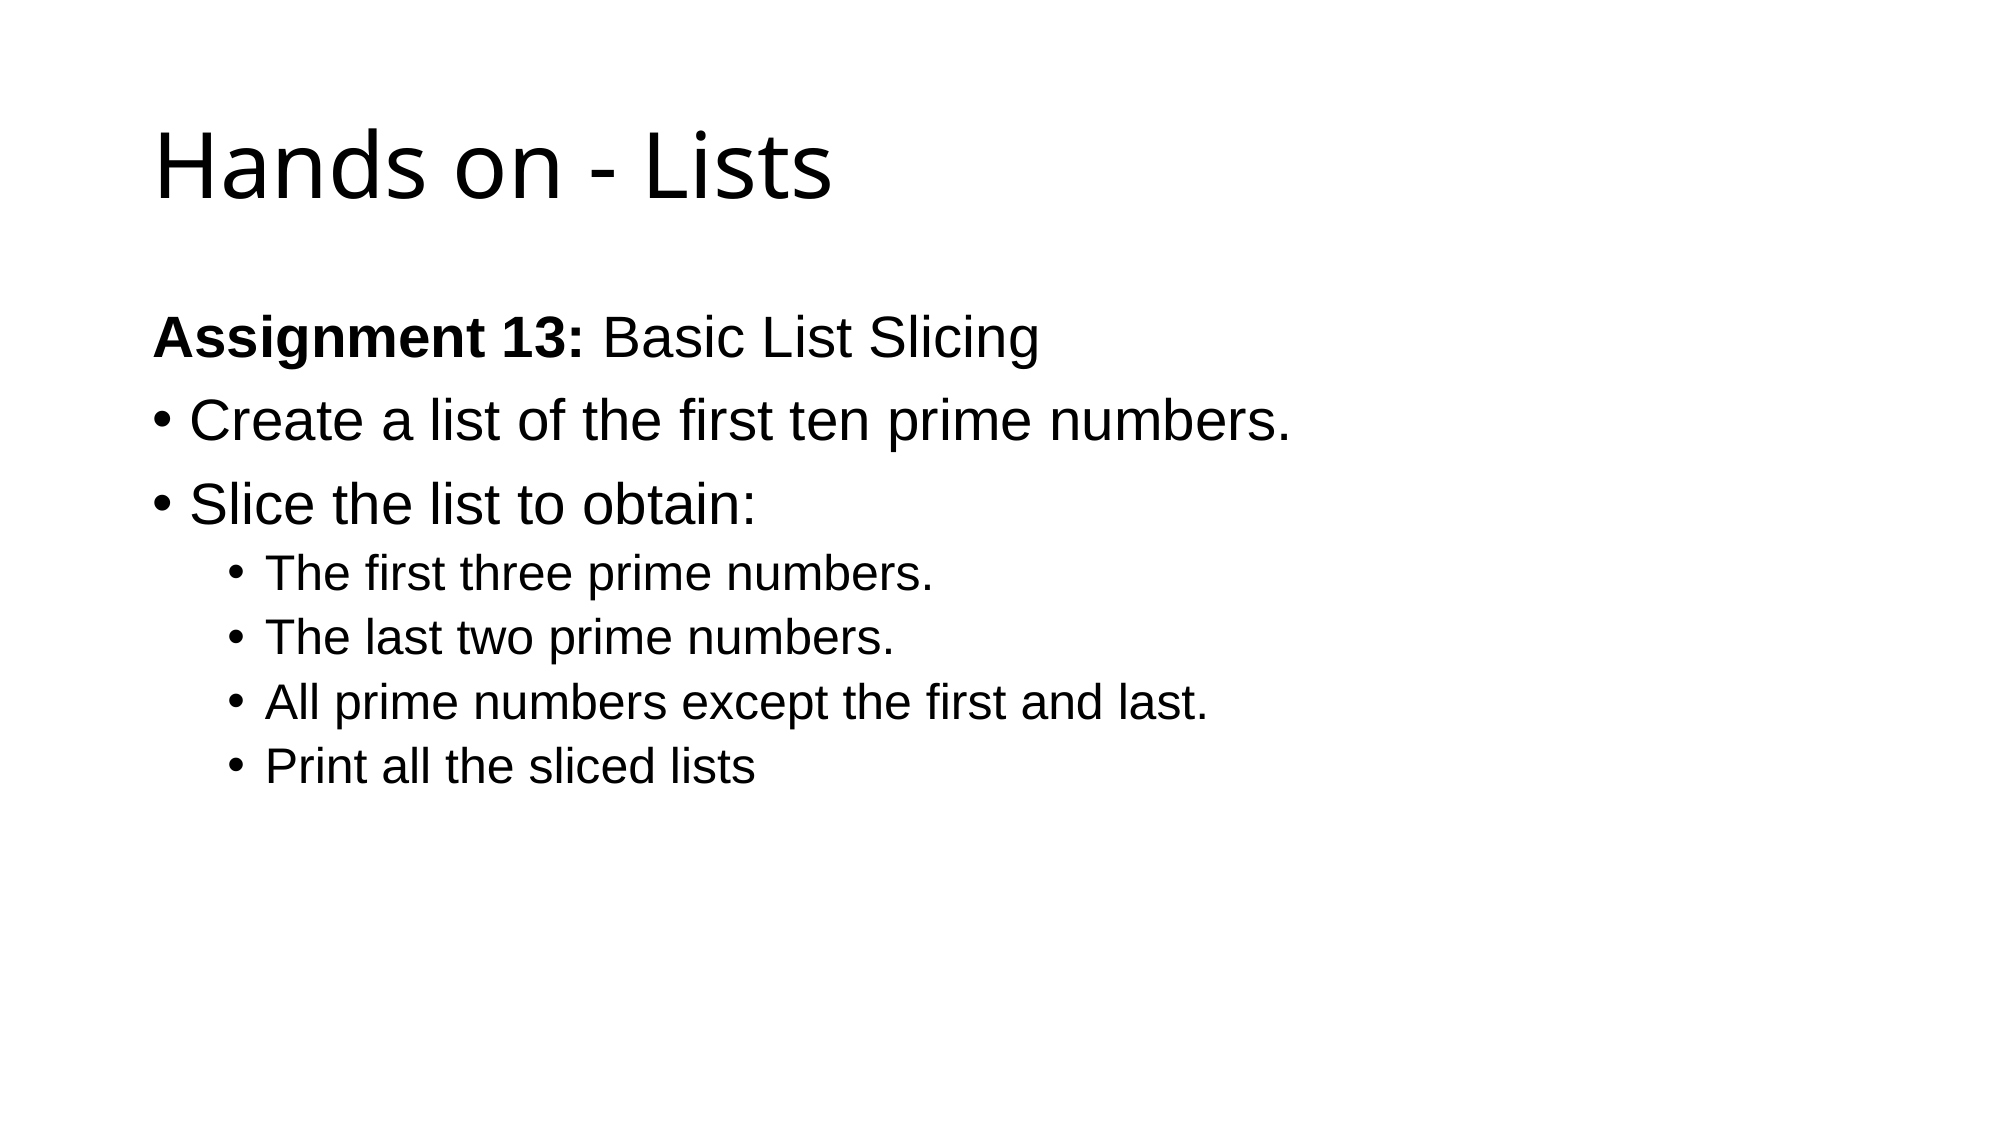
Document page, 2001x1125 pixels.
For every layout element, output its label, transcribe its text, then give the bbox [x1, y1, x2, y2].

list Assignment 13: Basic List Slicing Create a list of the first ten prime numbers. Slice the list to obtain: The first three prime numbers. The last two prime numbers. All prime numbers except the first and last. Print all the sliced lists [137, 299, 1863, 1014]
title Hands on - Lists [137, 59, 1863, 278]
